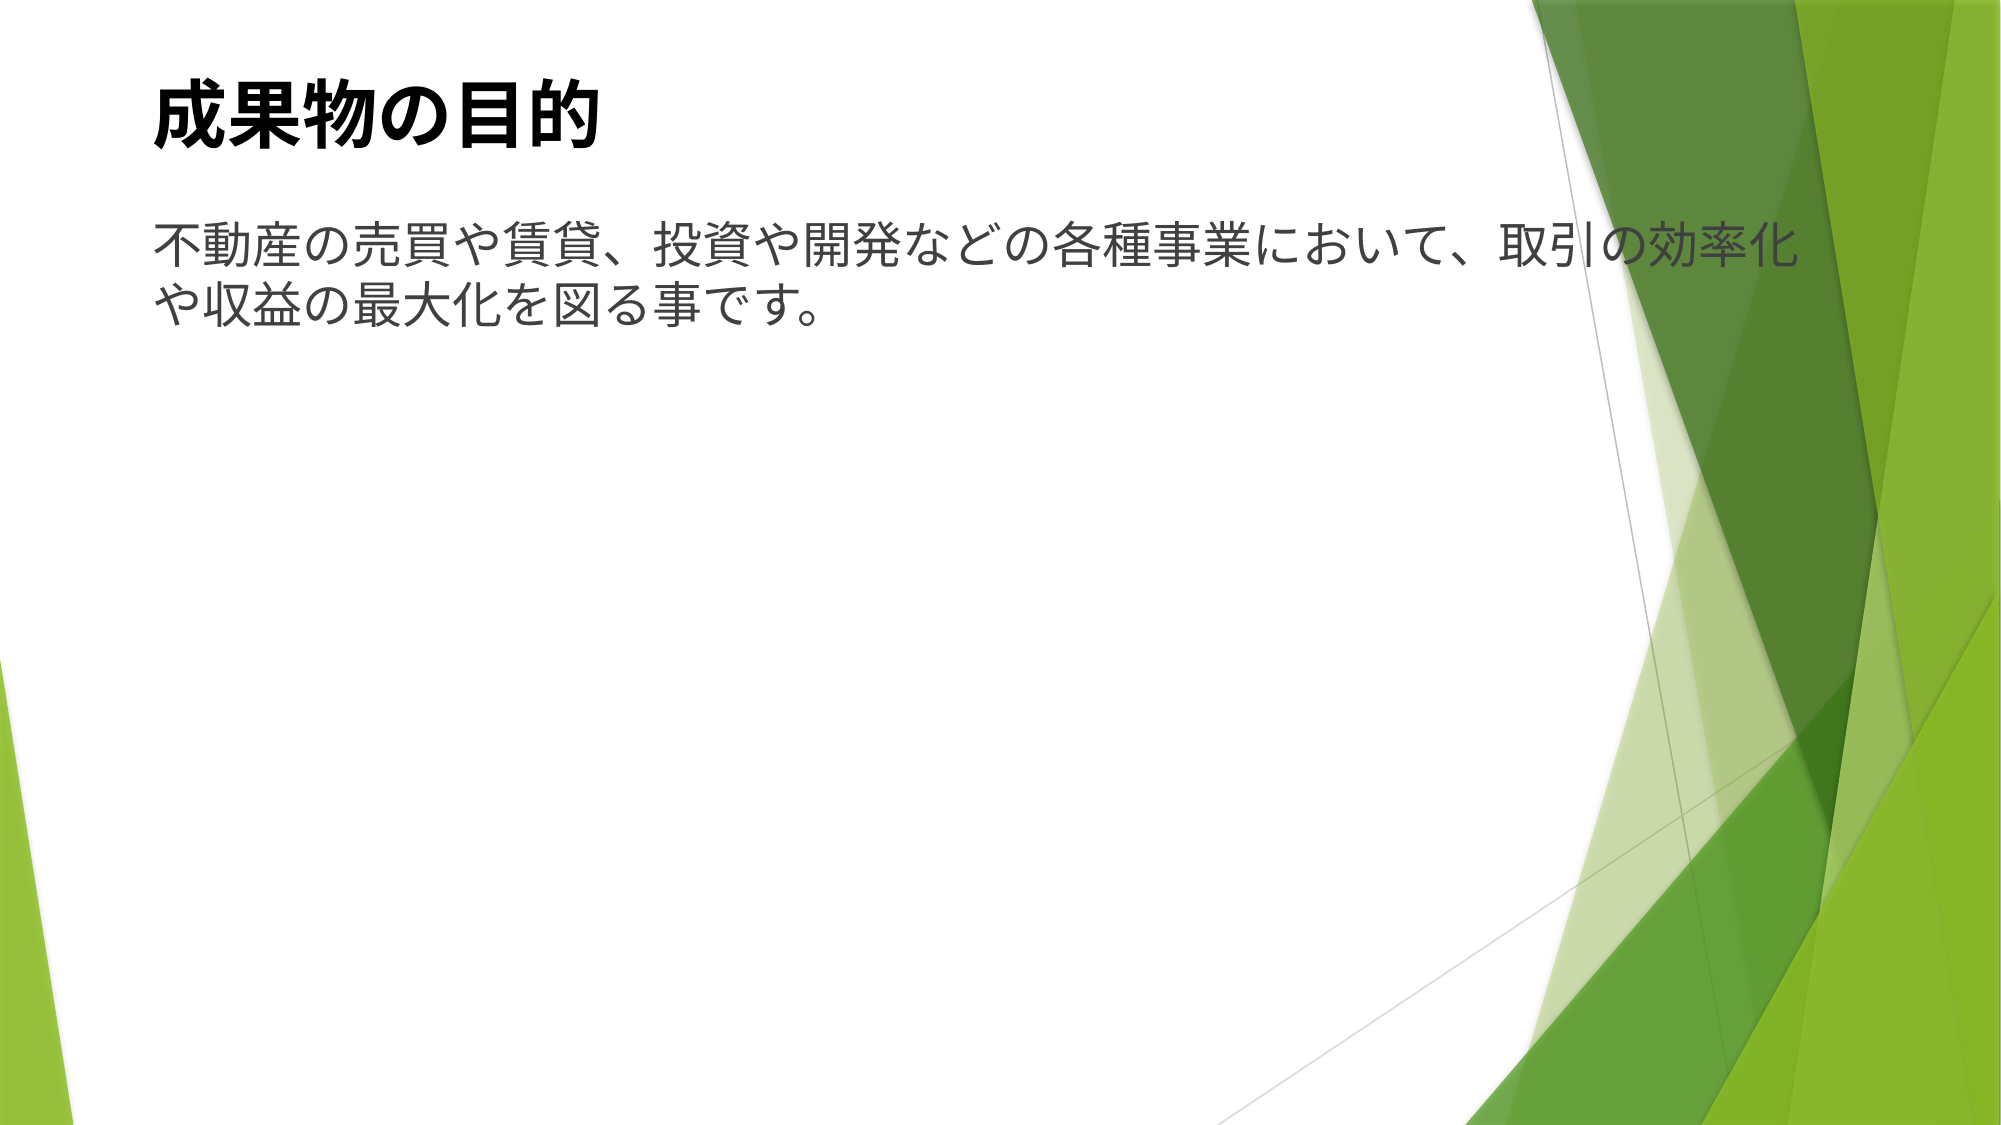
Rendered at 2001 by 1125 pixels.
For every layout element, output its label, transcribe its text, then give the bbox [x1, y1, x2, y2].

title 成果物の目的 [137, 59, 1863, 196]
list 不動産の売買や賃貸、投資や開発などの各種事業において、取引の効率化や収益の最大化を図る事です。 [137, 206, 1848, 1111]
